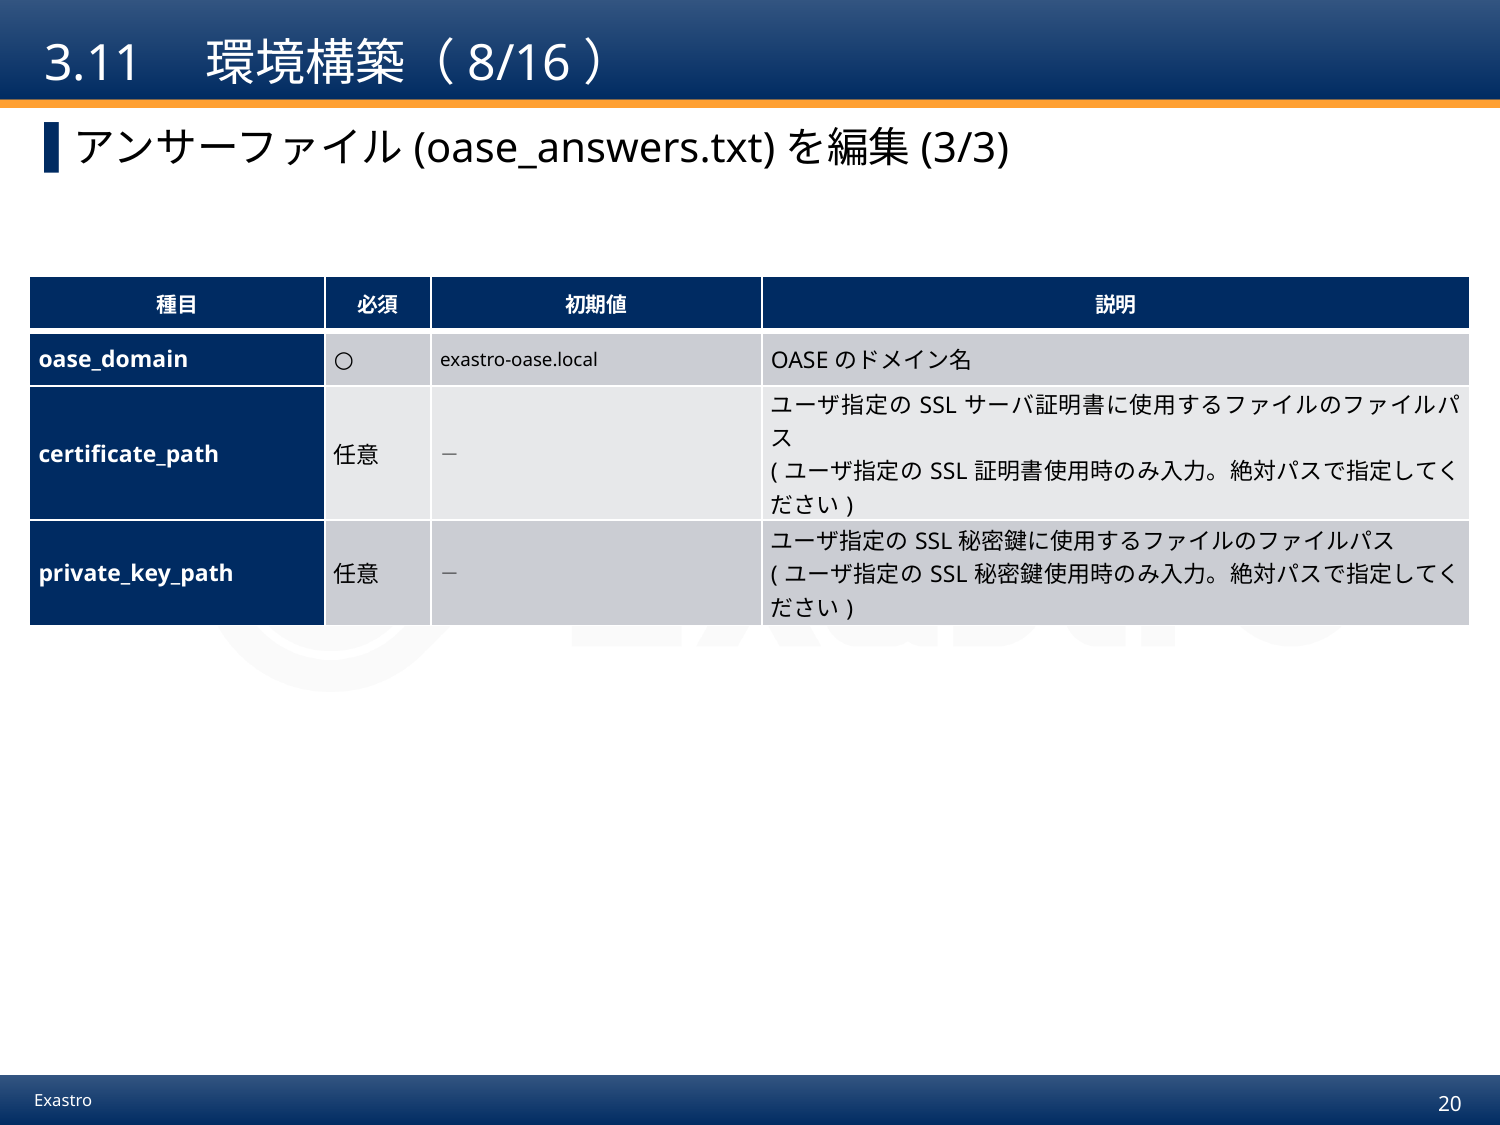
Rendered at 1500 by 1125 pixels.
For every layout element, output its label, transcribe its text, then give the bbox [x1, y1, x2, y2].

table_cell private_key_path [30, 521, 324, 625]
table_cell ユーザ指定のSSL秘密鍵に使用するファイルのファイルパス (ユーザ指定のSSL秘密鍵使用時のみ入力。絶対パスで指定してください) [763, 521, 1469, 625]
table_cell oase_domain [30, 334, 324, 385]
table_cell certificate_path [30, 387, 324, 519]
table_cell exastro-oase.local [432, 334, 761, 385]
table_header 種目 [30, 277, 324, 328]
table_cell 任意 [326, 387, 430, 519]
title 3.11 環境構築（8/16） [29, 18, 1471, 96]
table_header 必須 [326, 277, 430, 328]
list アンサーファイル(oase_answers.txt)を編集(3/3) [29, 113, 1500, 1035]
table_header 説明 [763, 277, 1469, 328]
table_cell ○ [326, 334, 430, 385]
table_cell ユーザ指定のSSLサーバ証明書に使用するファイルのファイルパス (ユーザ指定のSSL証明書使用時のみ入力。絶対パスで指定してください) [763, 387, 1469, 519]
table_cell OASEのドメイン名 [763, 334, 1469, 385]
table_cell 任意 [326, 521, 430, 625]
table_header 初期値 [432, 277, 761, 328]
table_cell － [432, 387, 761, 519]
picture [0, 0, 1500, 1125]
table_cell － [432, 521, 761, 625]
